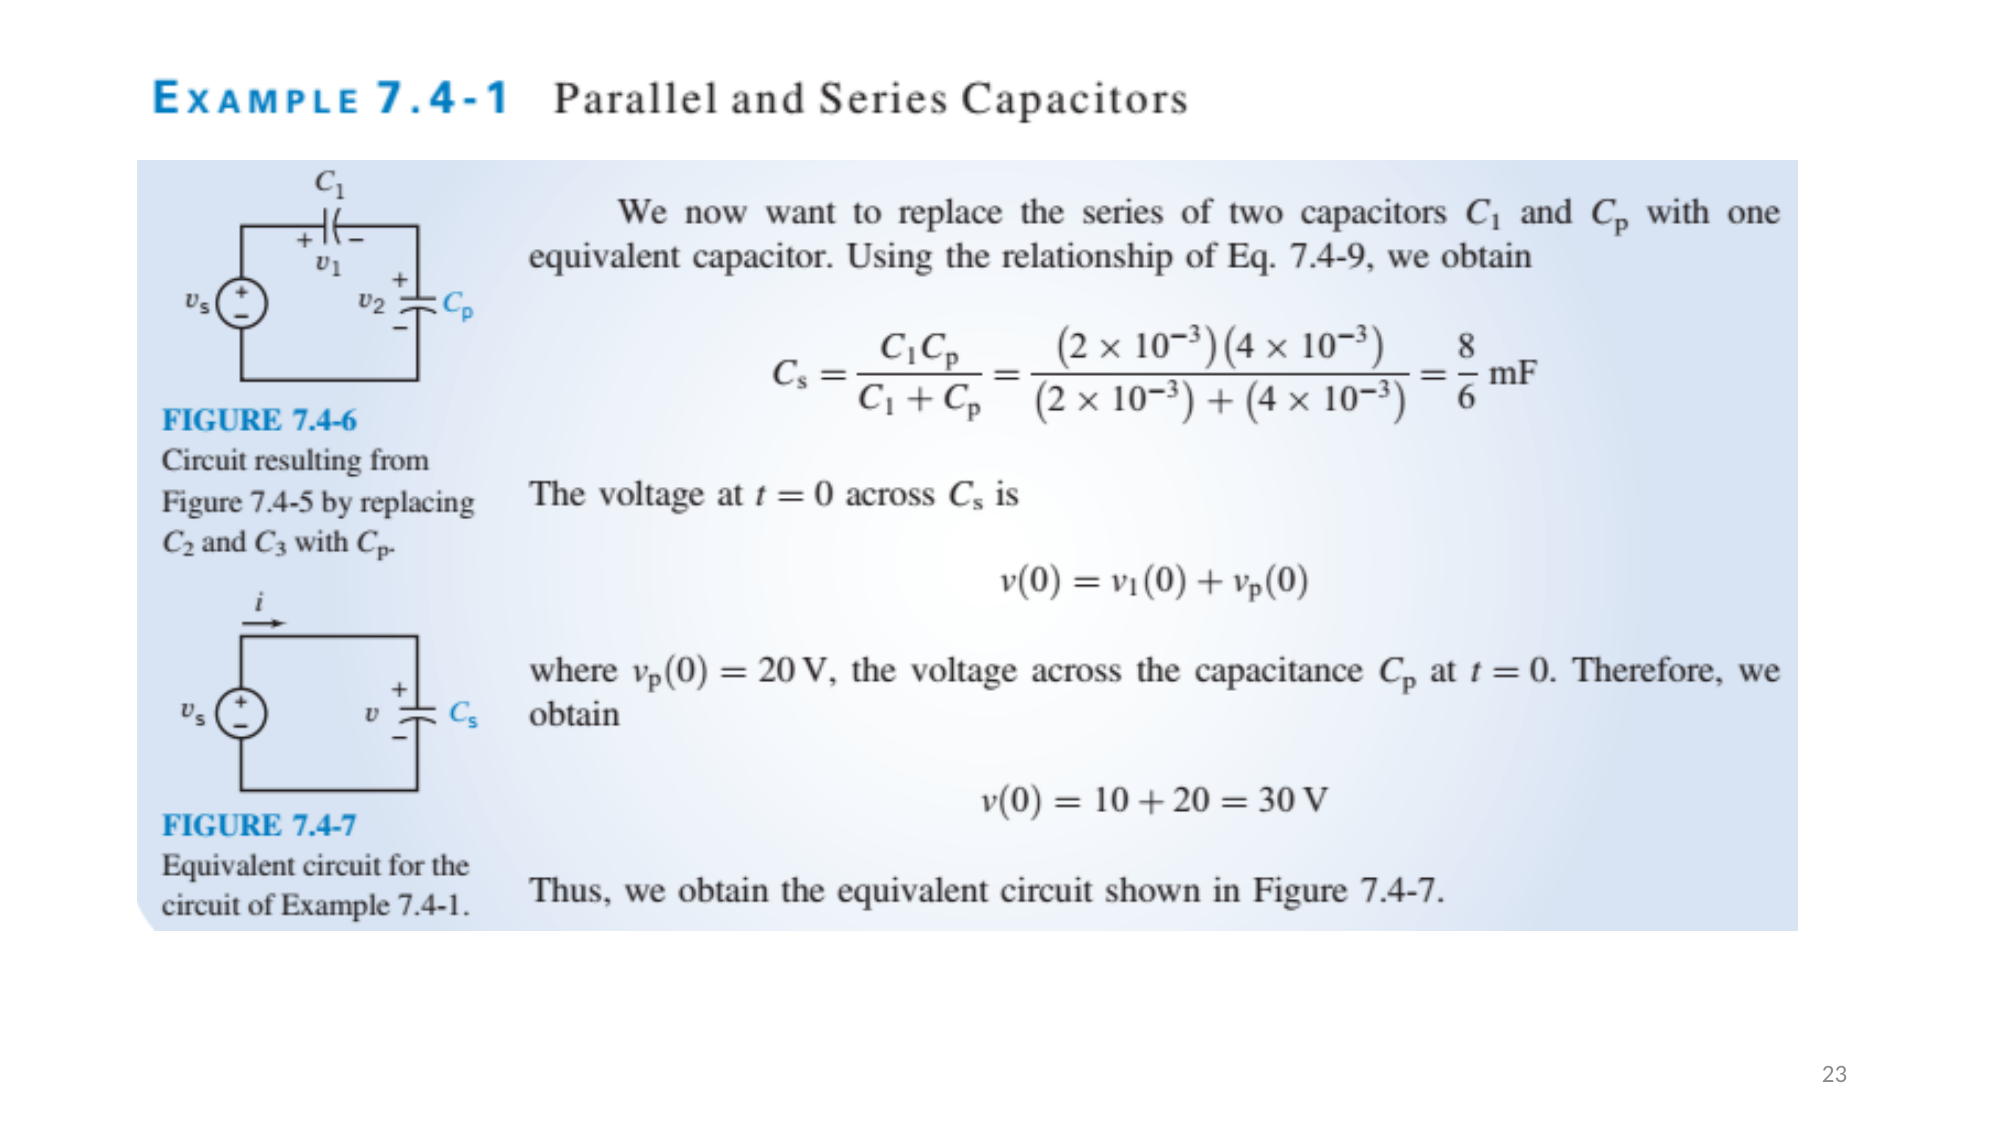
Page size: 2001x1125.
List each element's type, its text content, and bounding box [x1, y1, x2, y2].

slide_number 23 [1412, 1042, 1863, 1103]
picture [137, 59, 1195, 131]
picture [137, 160, 1798, 931]
